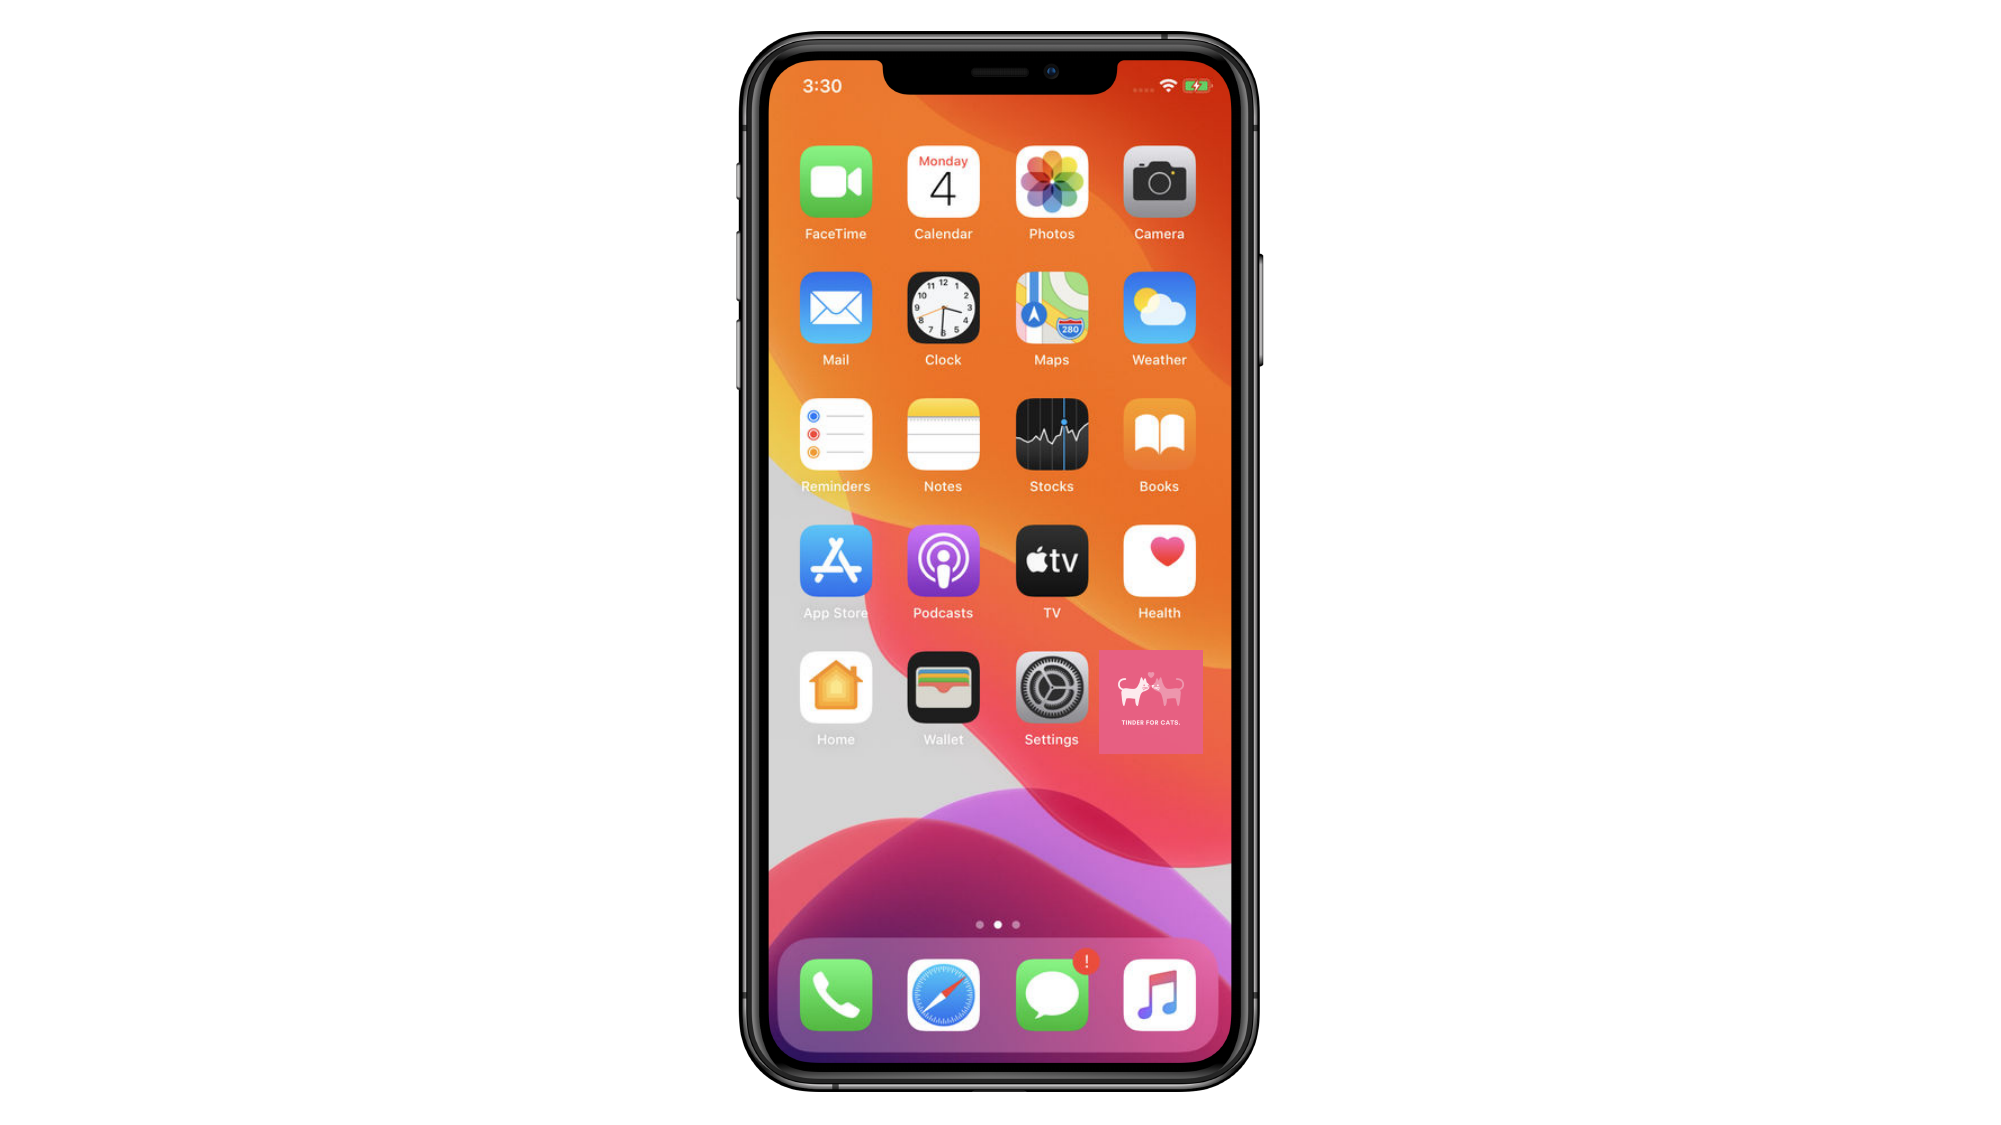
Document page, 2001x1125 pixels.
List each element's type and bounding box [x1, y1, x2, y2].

picture [630, 0, 1369, 1125]
